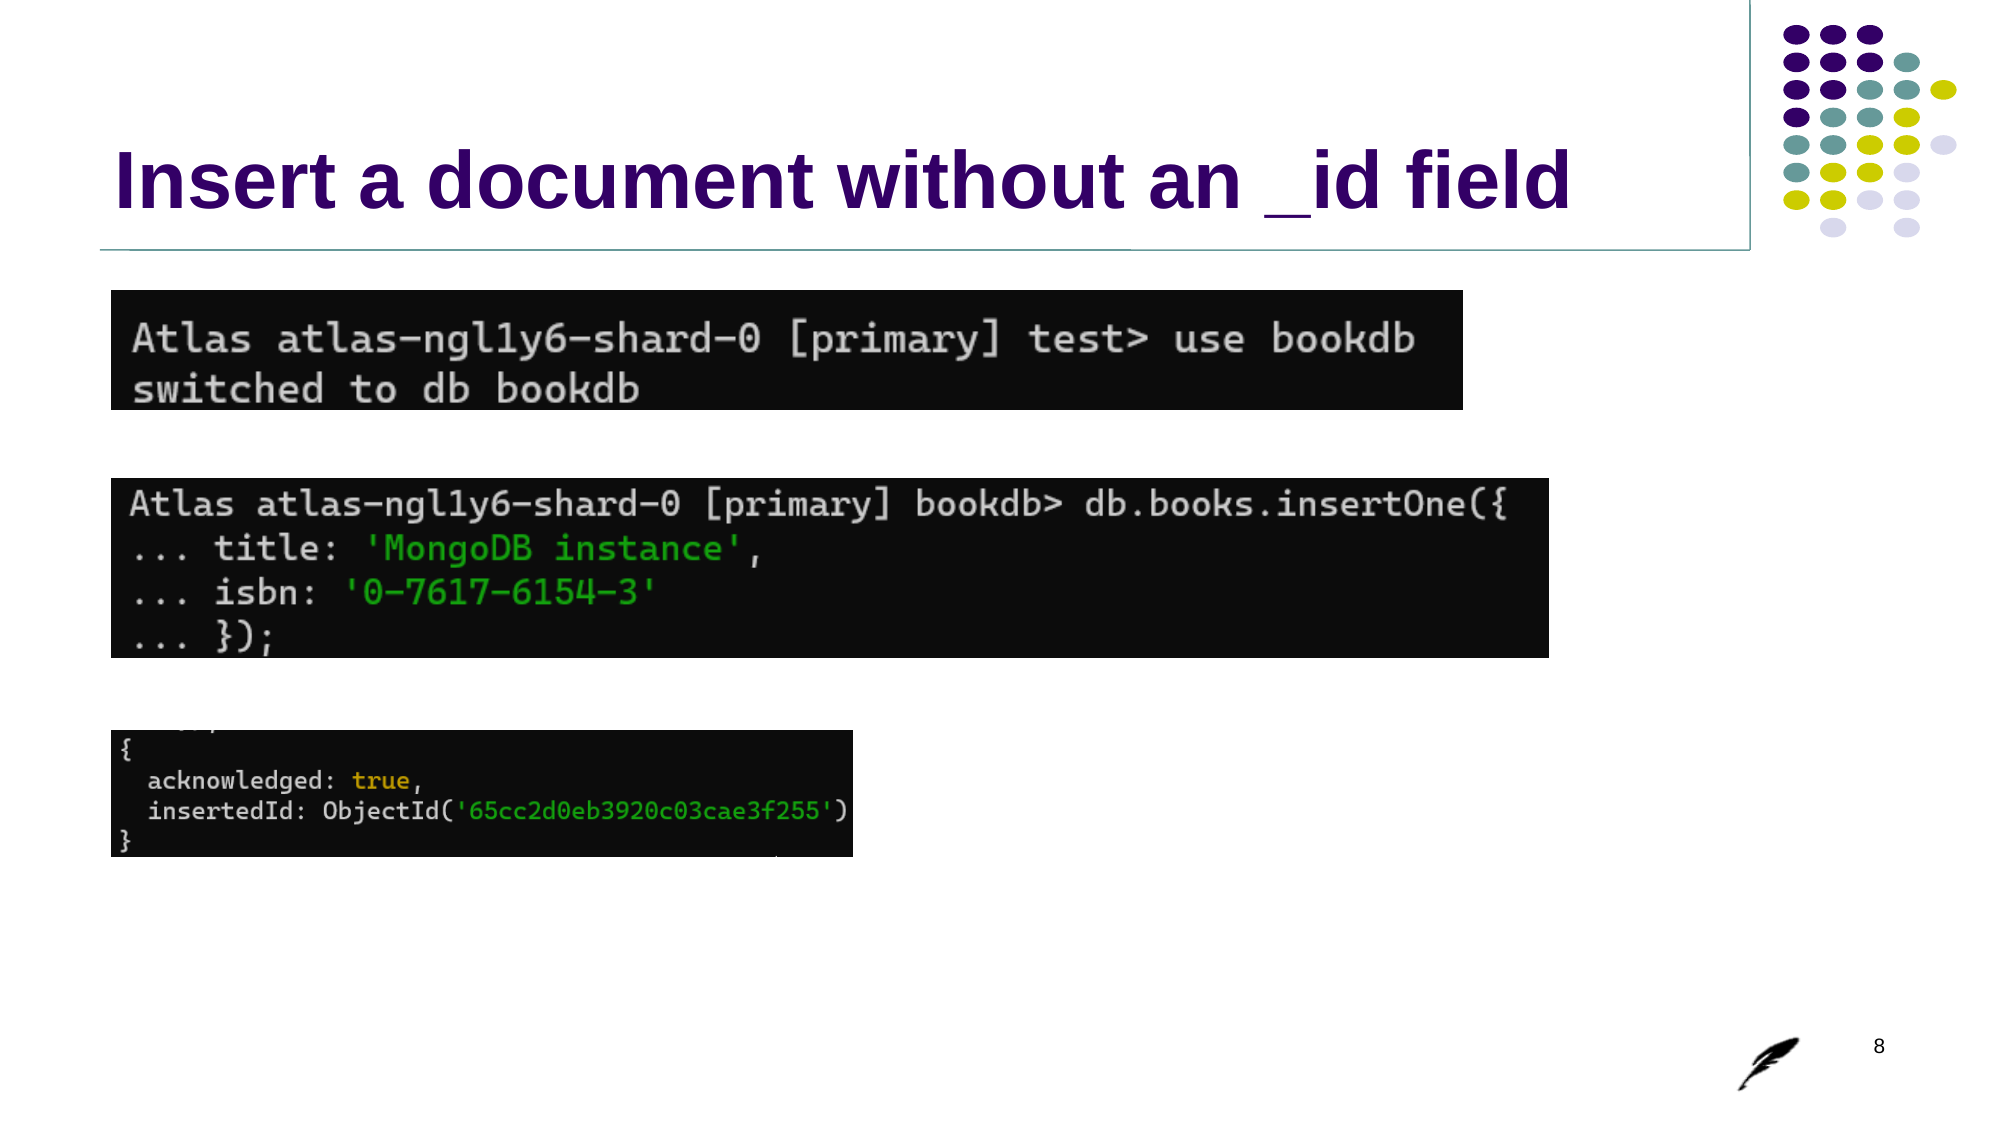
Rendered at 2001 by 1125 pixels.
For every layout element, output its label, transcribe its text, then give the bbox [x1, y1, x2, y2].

slide_number 8 [1433, 1025, 1900, 1100]
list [111, 290, 1463, 410]
title Insert a document without an _id field [99, 20, 1750, 233]
picture [111, 478, 1549, 658]
picture [111, 730, 853, 857]
